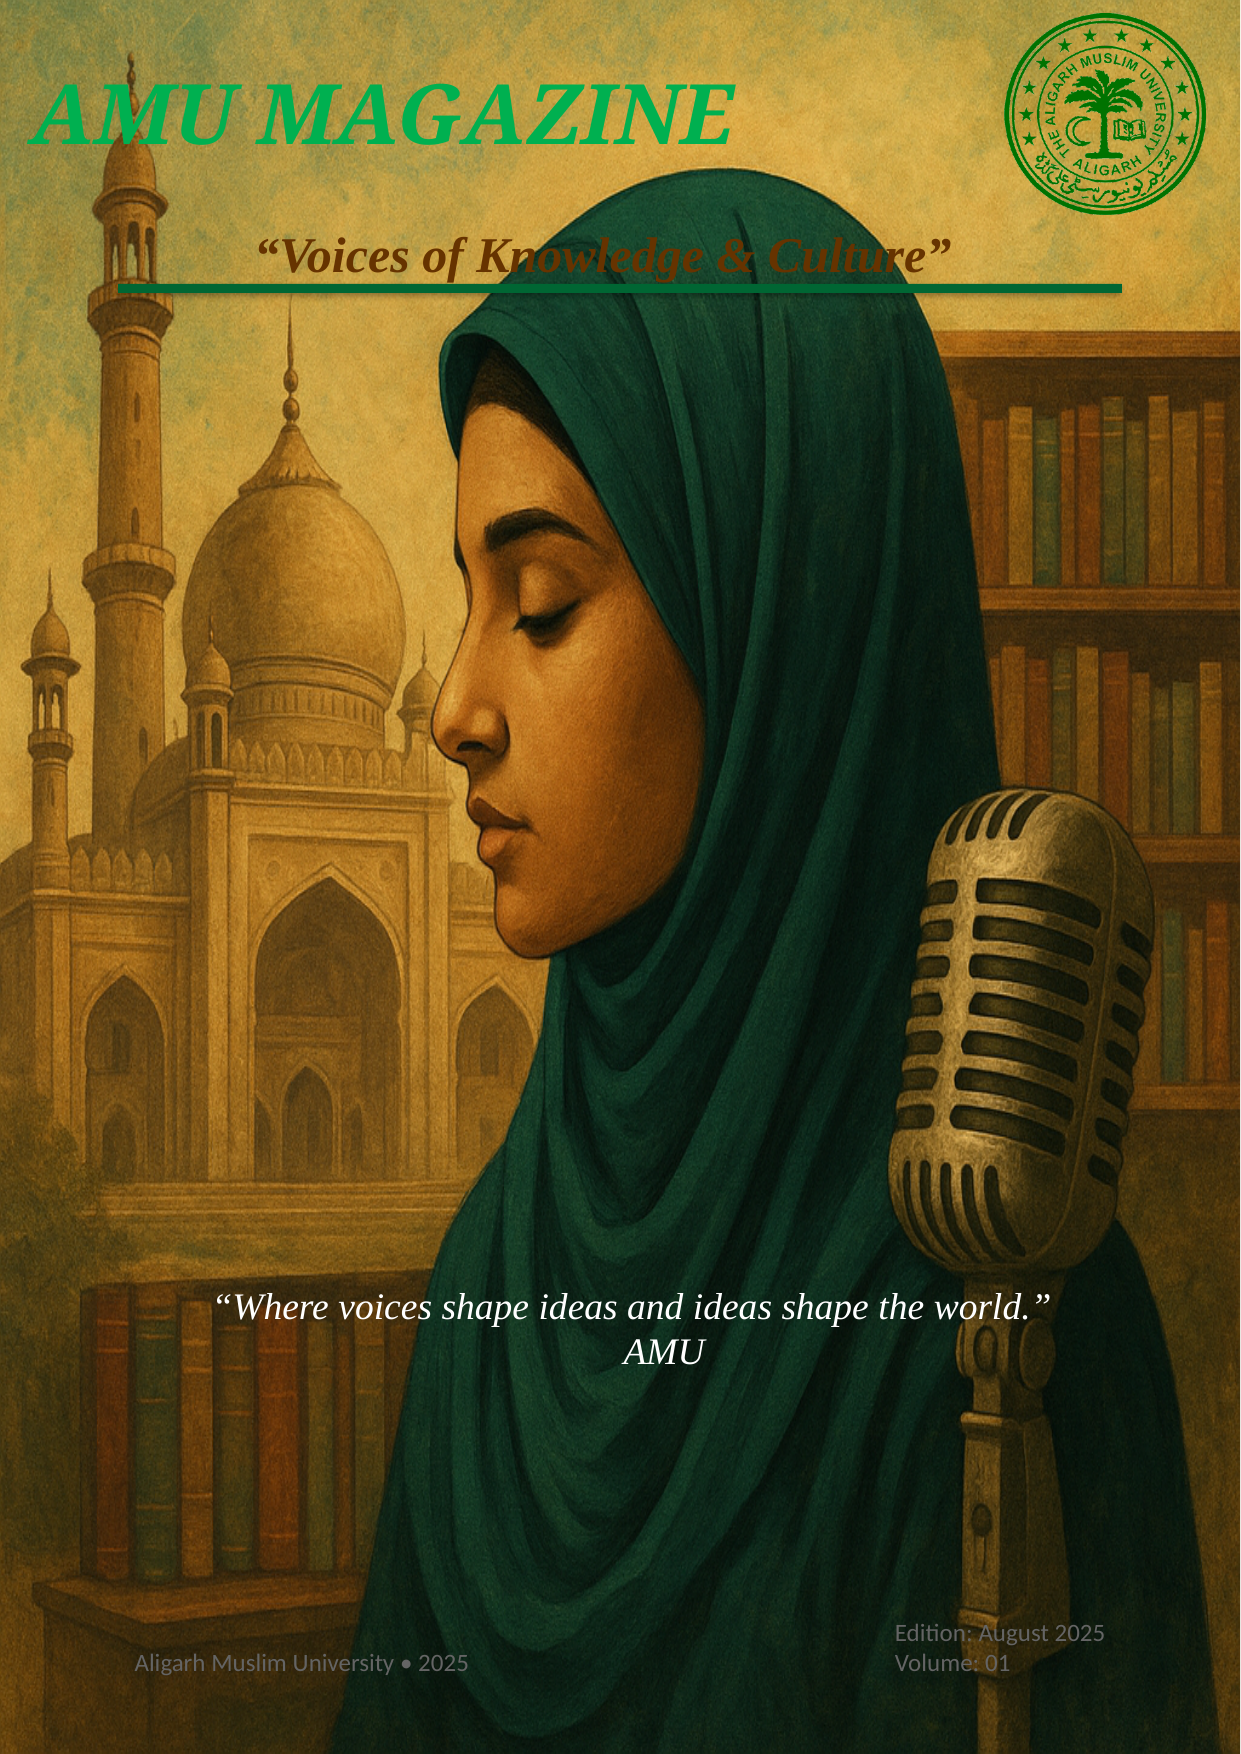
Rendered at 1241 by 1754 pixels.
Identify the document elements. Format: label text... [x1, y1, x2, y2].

text_box “Where voices shape ideas and ideas shape the world.” AMU [196, 1274, 1132, 1380]
text_box [117, 283, 1123, 294]
text_box Edition: August 2025 Volume: 01 [880, 1564, 1121, 1684]
picture [0, 0, 1241, 1754]
text_box AMU MAGAZINE [16, 53, 807, 169]
text_box “Voices of Knowledge & Culture” [239, 169, 967, 282]
text_box Aligarh Muslim University • 2025 [119, 1594, 485, 1685]
